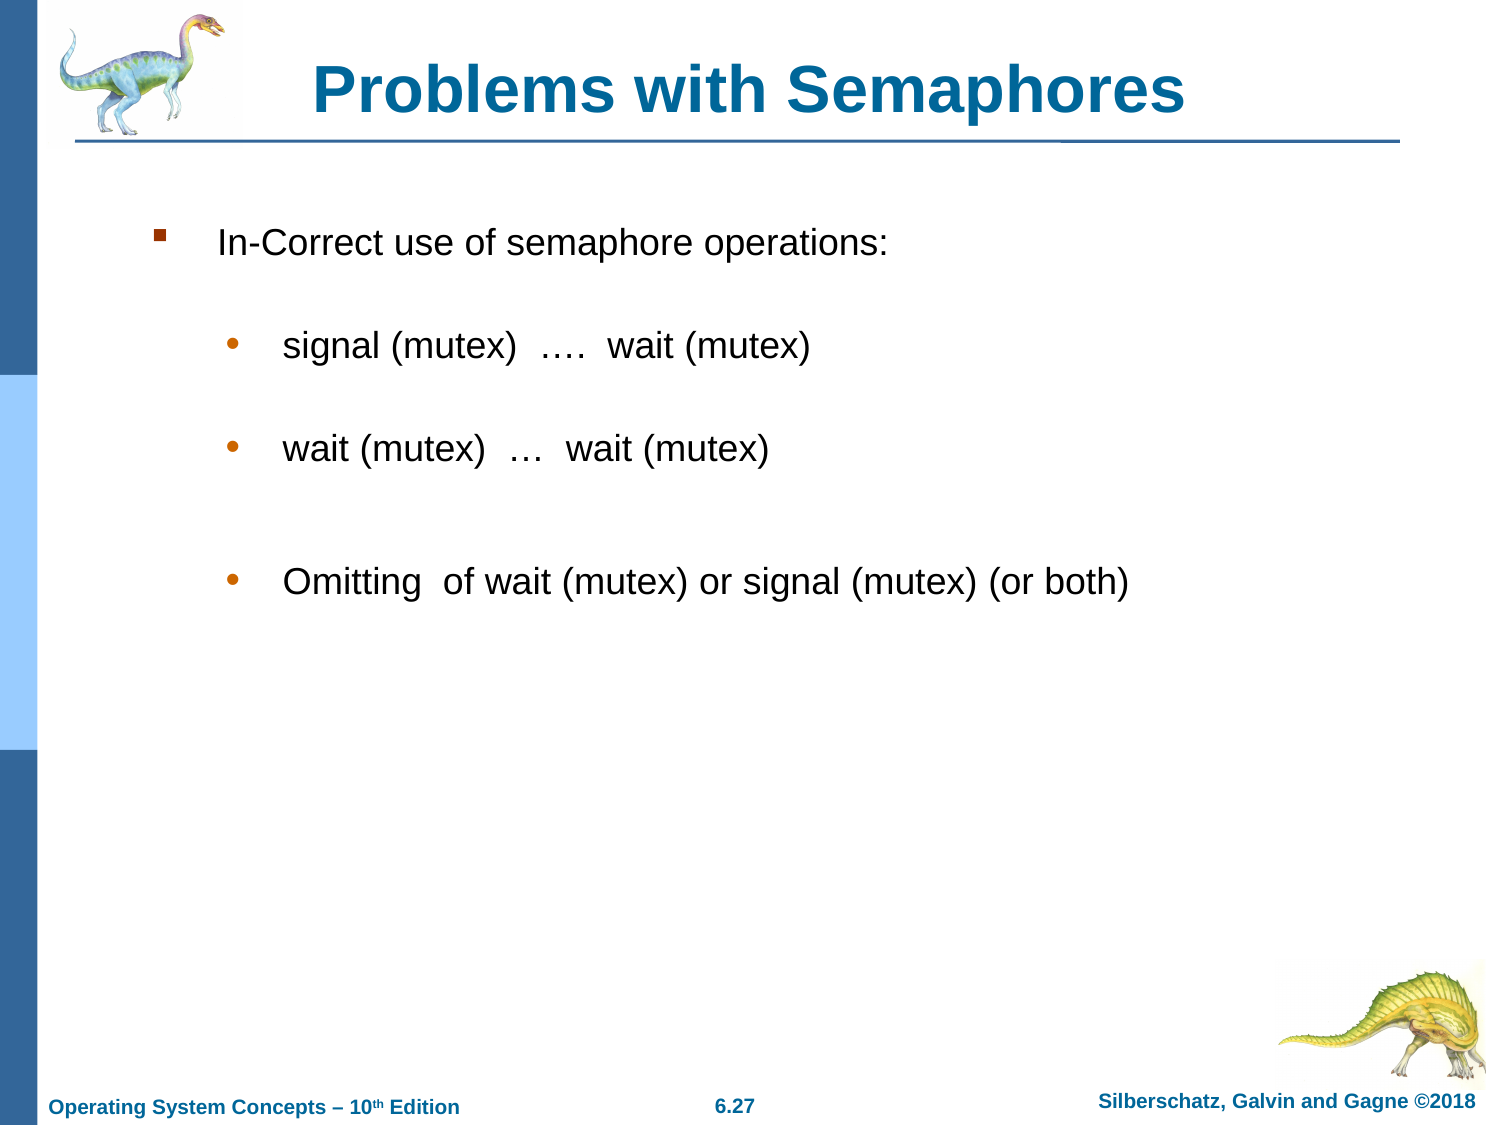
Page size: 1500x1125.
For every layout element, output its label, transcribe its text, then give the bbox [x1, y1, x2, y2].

picture [1275, 959, 1486, 1090]
list In-Correct use of semaphore operations: signal (mutex) …. wait (mutex) wait (mutex) … wait (mutex) Omitting of wait (mutex) or signal (mutex) (or both) [135, 210, 1278, 1008]
title Problems with Semaphores [75, 38, 1425, 133]
picture [46, 0, 243, 149]
